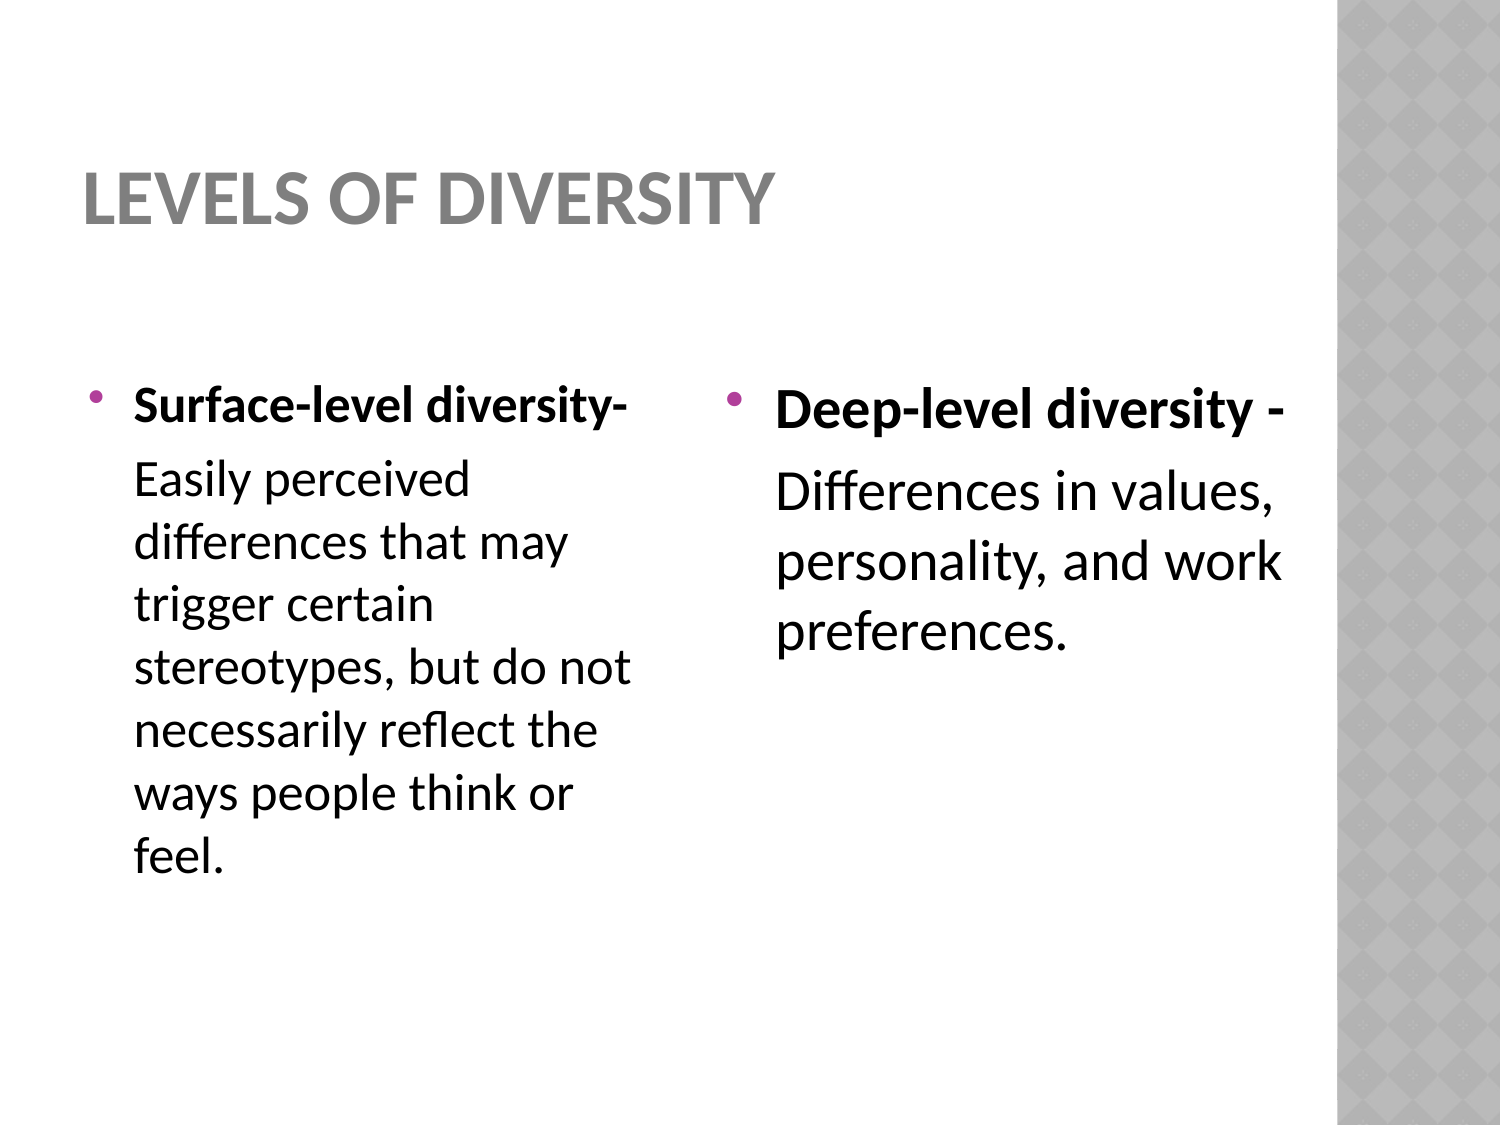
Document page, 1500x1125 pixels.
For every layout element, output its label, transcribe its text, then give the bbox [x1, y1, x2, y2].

list Deep-level diversity - Differences in values, personality, and work preferences. [712, 362, 1331, 897]
list Surface-level diversity- Easily perceived differences that may trigger certain stereotypes, but do not necessarily reflect the ways people think or feel. [75, 362, 693, 897]
title Levels of Diversity [75, 52, 1263, 240]
